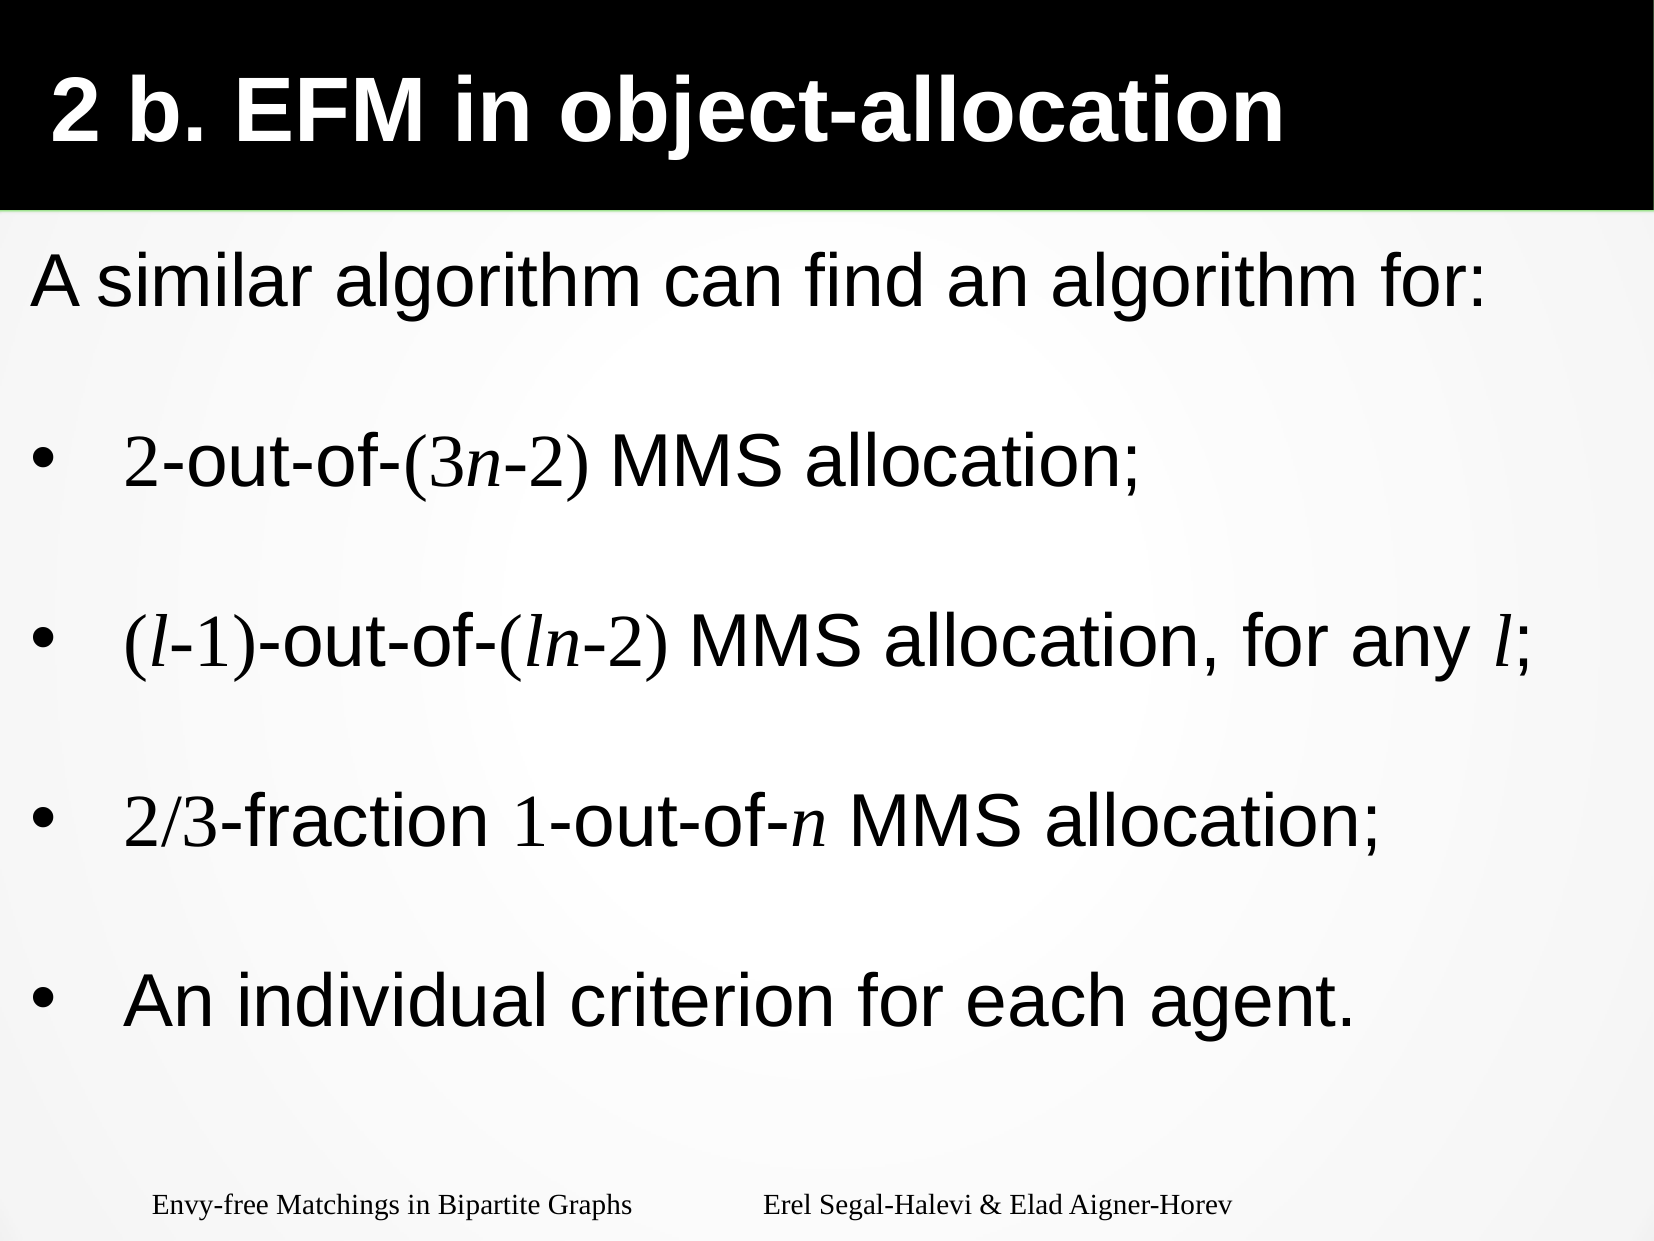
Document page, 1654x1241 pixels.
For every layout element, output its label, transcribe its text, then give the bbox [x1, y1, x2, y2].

text_box A similar algorithm can find an algorithm for: 2-out-of-(3n-2) MMS allocation; (l-1)-out-of-(ln-2) MMS allocation, for any l; 2/3-fraction 1-out-of-n MMS allocation; An individual criterion for each agent. [15, 223, 1639, 1049]
footer Envy-free Matchings in Bipartite Graphs Erel Segal-Halevi & Elad Aigner-Horev [65, 1185, 1320, 1241]
text_box 2 b. EFM in object-allocation [50, 23, 1617, 187]
